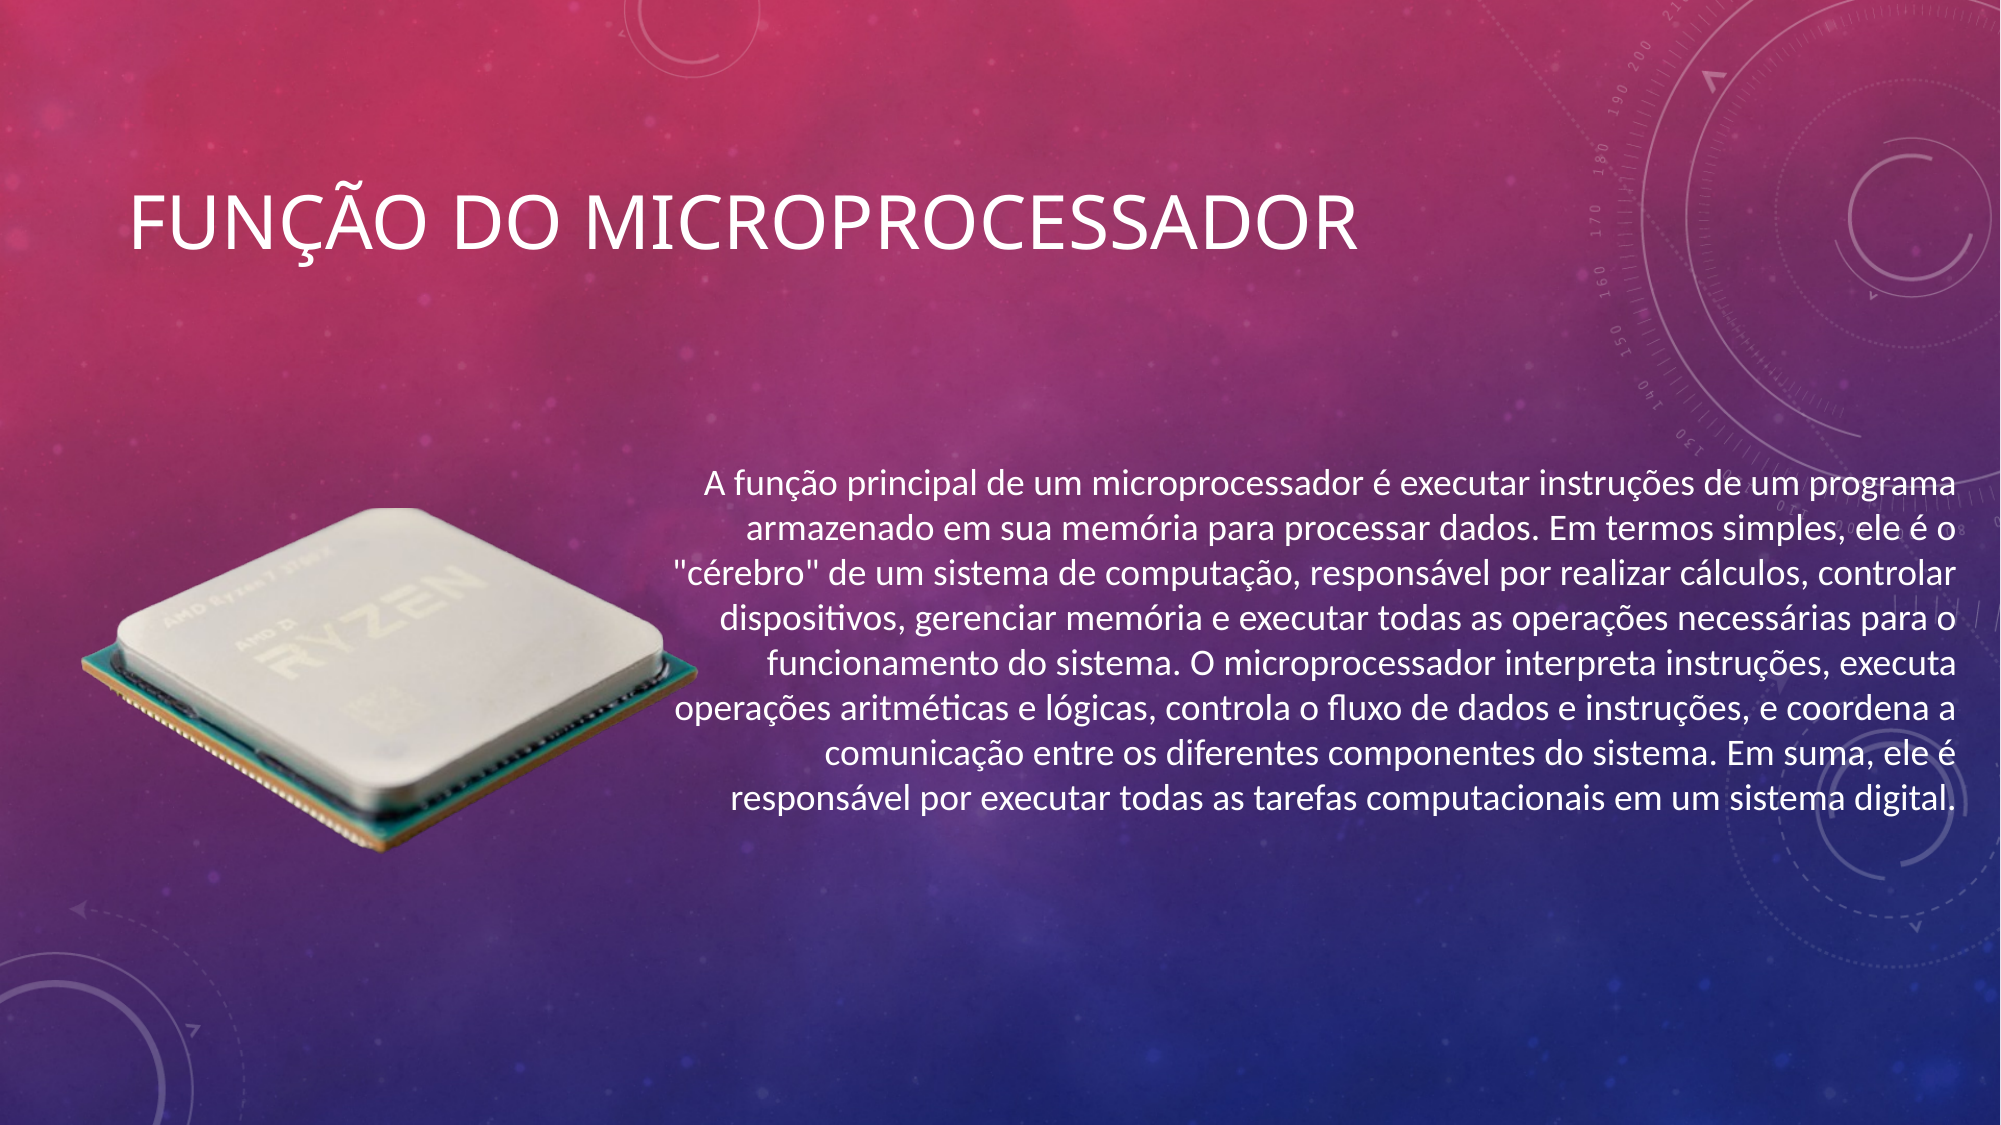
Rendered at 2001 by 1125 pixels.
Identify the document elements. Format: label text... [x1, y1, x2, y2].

title Função do microprocessador [112, 99, 1775, 339]
list A função principal de um microprocessador é executar instruções de um programa armazenado em sua memória para processar dados. Em termos simples, ele é o "cérebro" de um sistema de computação, responsável por realizar cálculos, controlar dispositivos, gerenciar memória e executar todas as operações necessárias para o funcionamento do sistema. O microprocessador interpreta instruções, executa operações aritméticas e lógicas, controla o fluxo de dados e instruções, e coordena a comunicação entre os diferentes componentes do sistema. Em suma, ele é responsável por executar todas as tarefas computacionais em um sistema digital. [650, 338, 1974, 938]
picture [0, 0, 2001, 1125]
